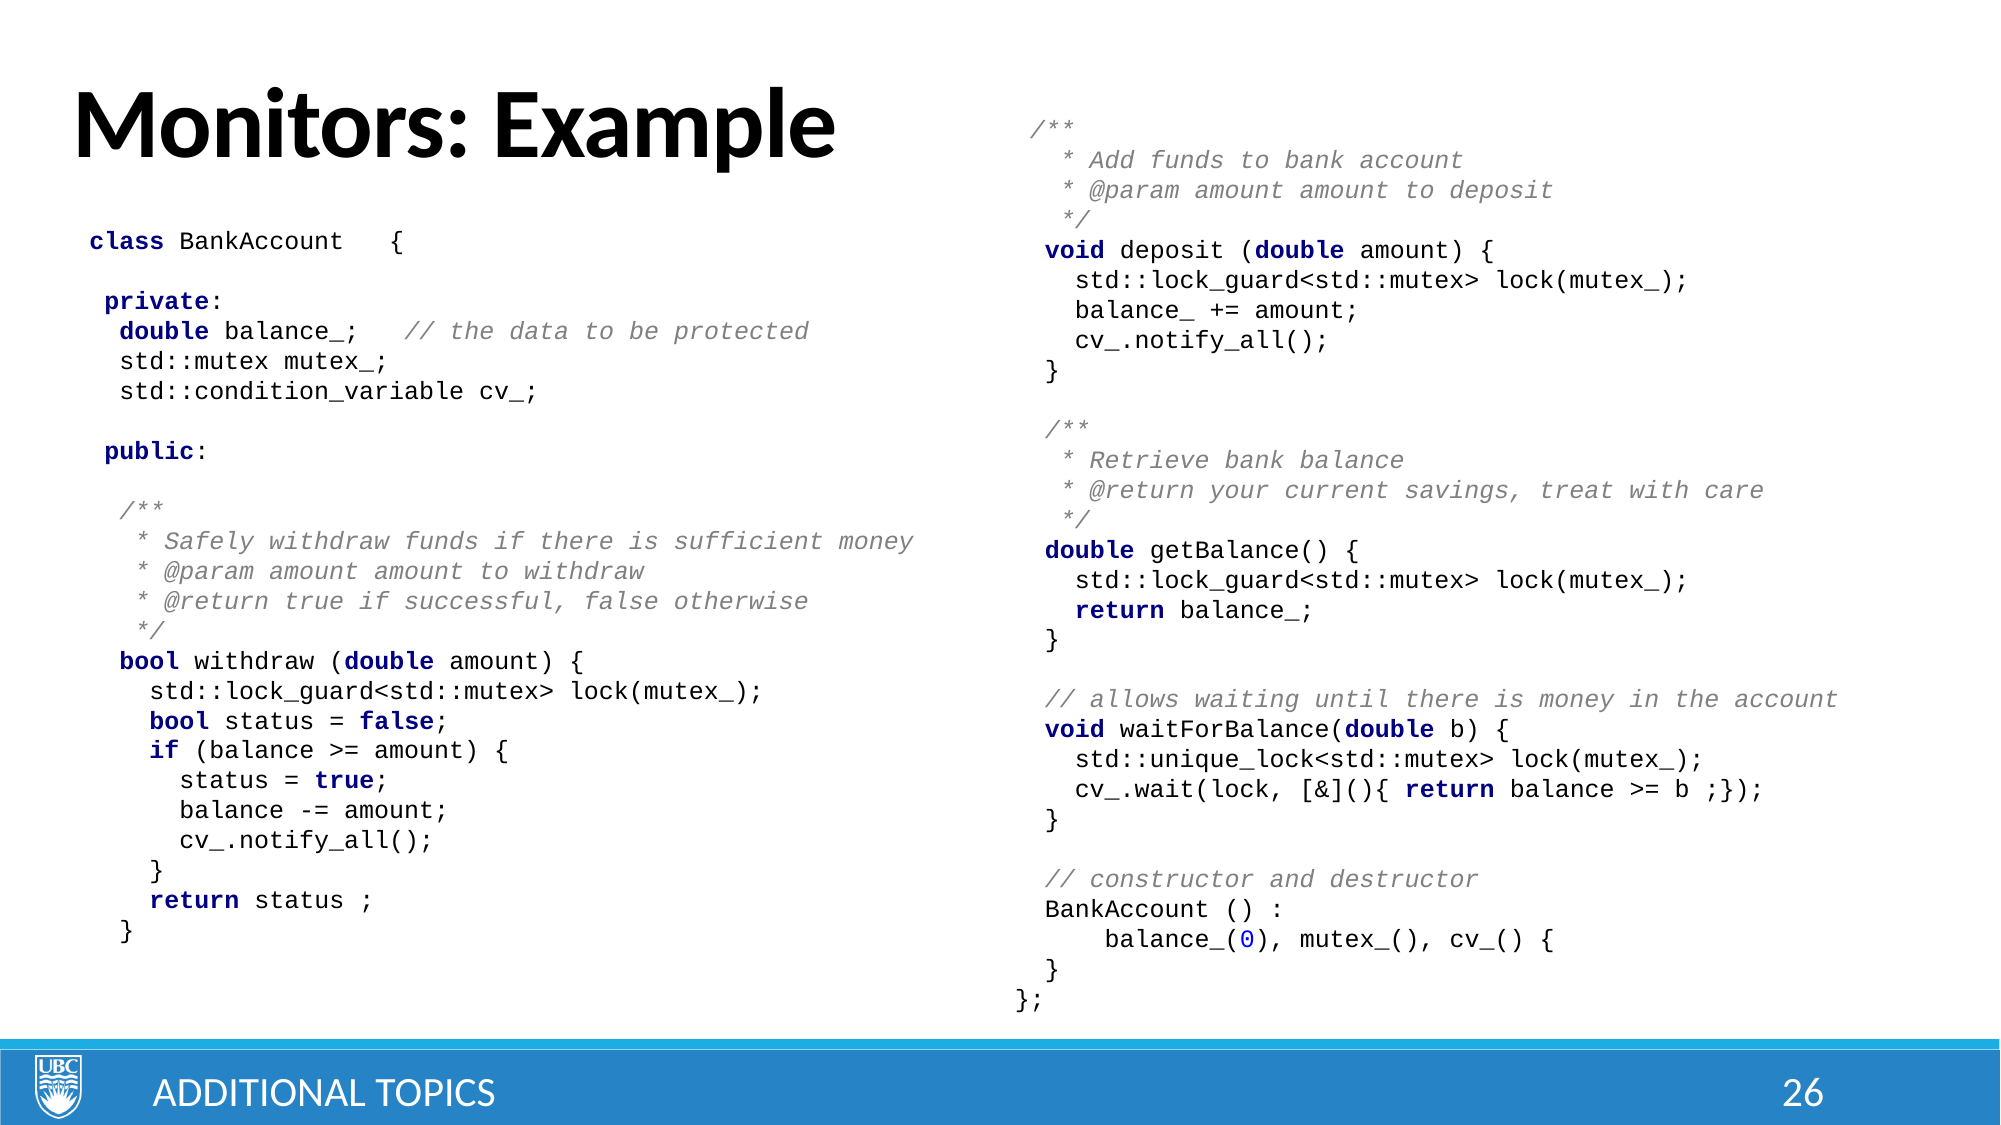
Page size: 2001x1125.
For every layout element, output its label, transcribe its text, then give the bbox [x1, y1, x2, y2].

title Monitors: Example [57, 57, 1707, 186]
text_box /** * Add funds to bank account * @param amount amount to deposit */ void deposit (double amount) { std::lock_guard<std::mutex> lock(mutex_); balance_ += amount; cv_.notify_all(); } /** * Retrieve bank balance * @return your current savings, treat with care */ double getBalance() { std::lock_guard<std::mutex> lock(mutex_); return balance_; } // allows waiting until there is money in the account void waitForBalance(double b) { std::unique_lock<std::mutex> lock(mutex_); cv_.wait(lock, [&](){ return balance >= b ;}); } // constructor and destructor BankAccount () : balance_(0), mutex_(), cv_() { } }; [999, 106, 2000, 1020]
picture [35, 1055, 82, 1119]
slide_number 26 [1624, 1059, 1840, 1120]
footer Additional Topics [137, 1059, 1396, 1120]
text_box class BankAccount { private: double balance_; // the data to be protected std::mutex mutex_; std::condition_variable cv_; public: /** * Safely withdraw funds if there is sufficient money * @param amount amount to withdraw * @return true if successful, false otherwise */ bool withdraw (double amount) { std::lock_guard<std::mutex> lock(mutex_); bool status = false; if (balance >= amount) { status = true; balance -= amount; cv_.notify_all(); } return status ; } [74, 217, 930, 1011]
